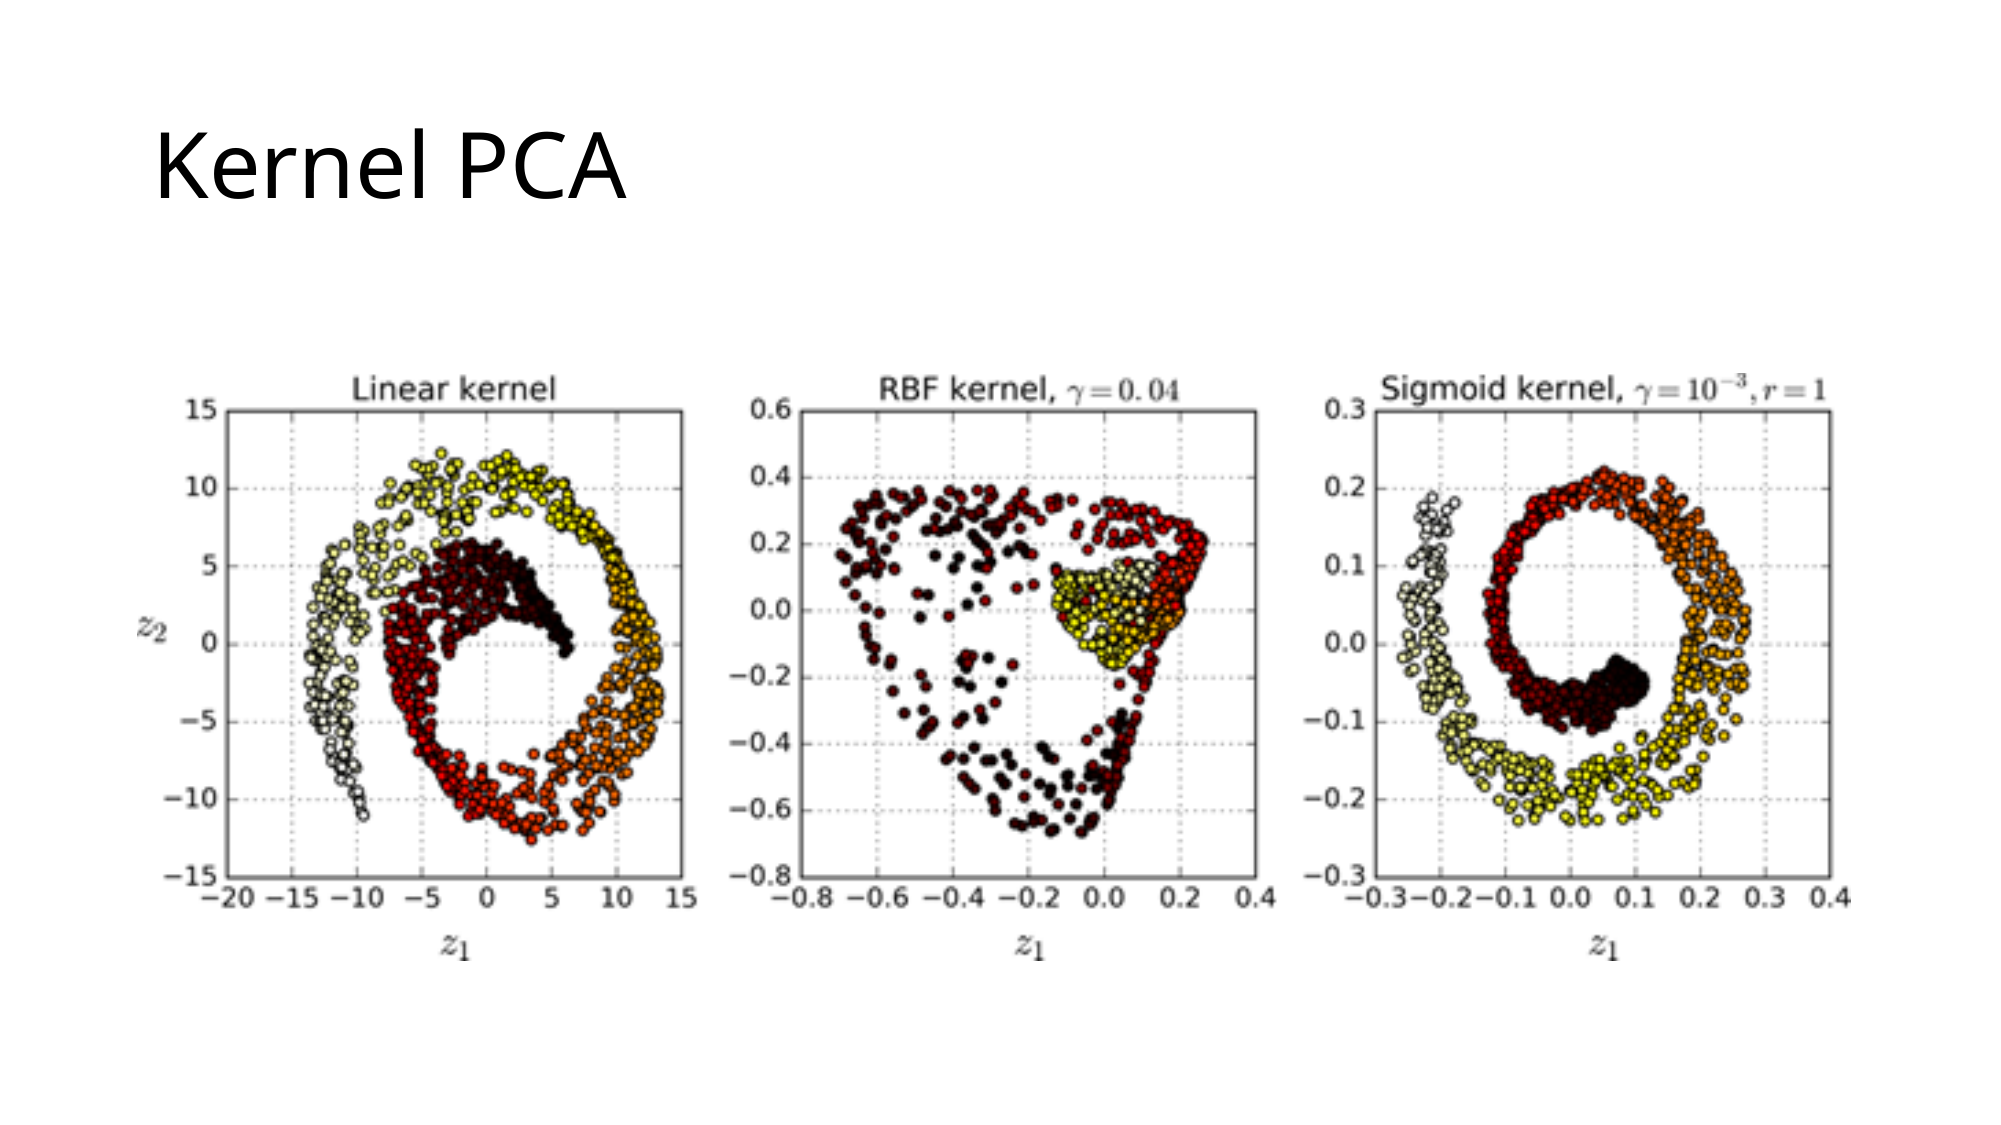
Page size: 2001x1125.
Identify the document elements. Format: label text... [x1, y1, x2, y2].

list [137, 373, 1851, 961]
title Kernel PCA [137, 59, 1863, 278]
